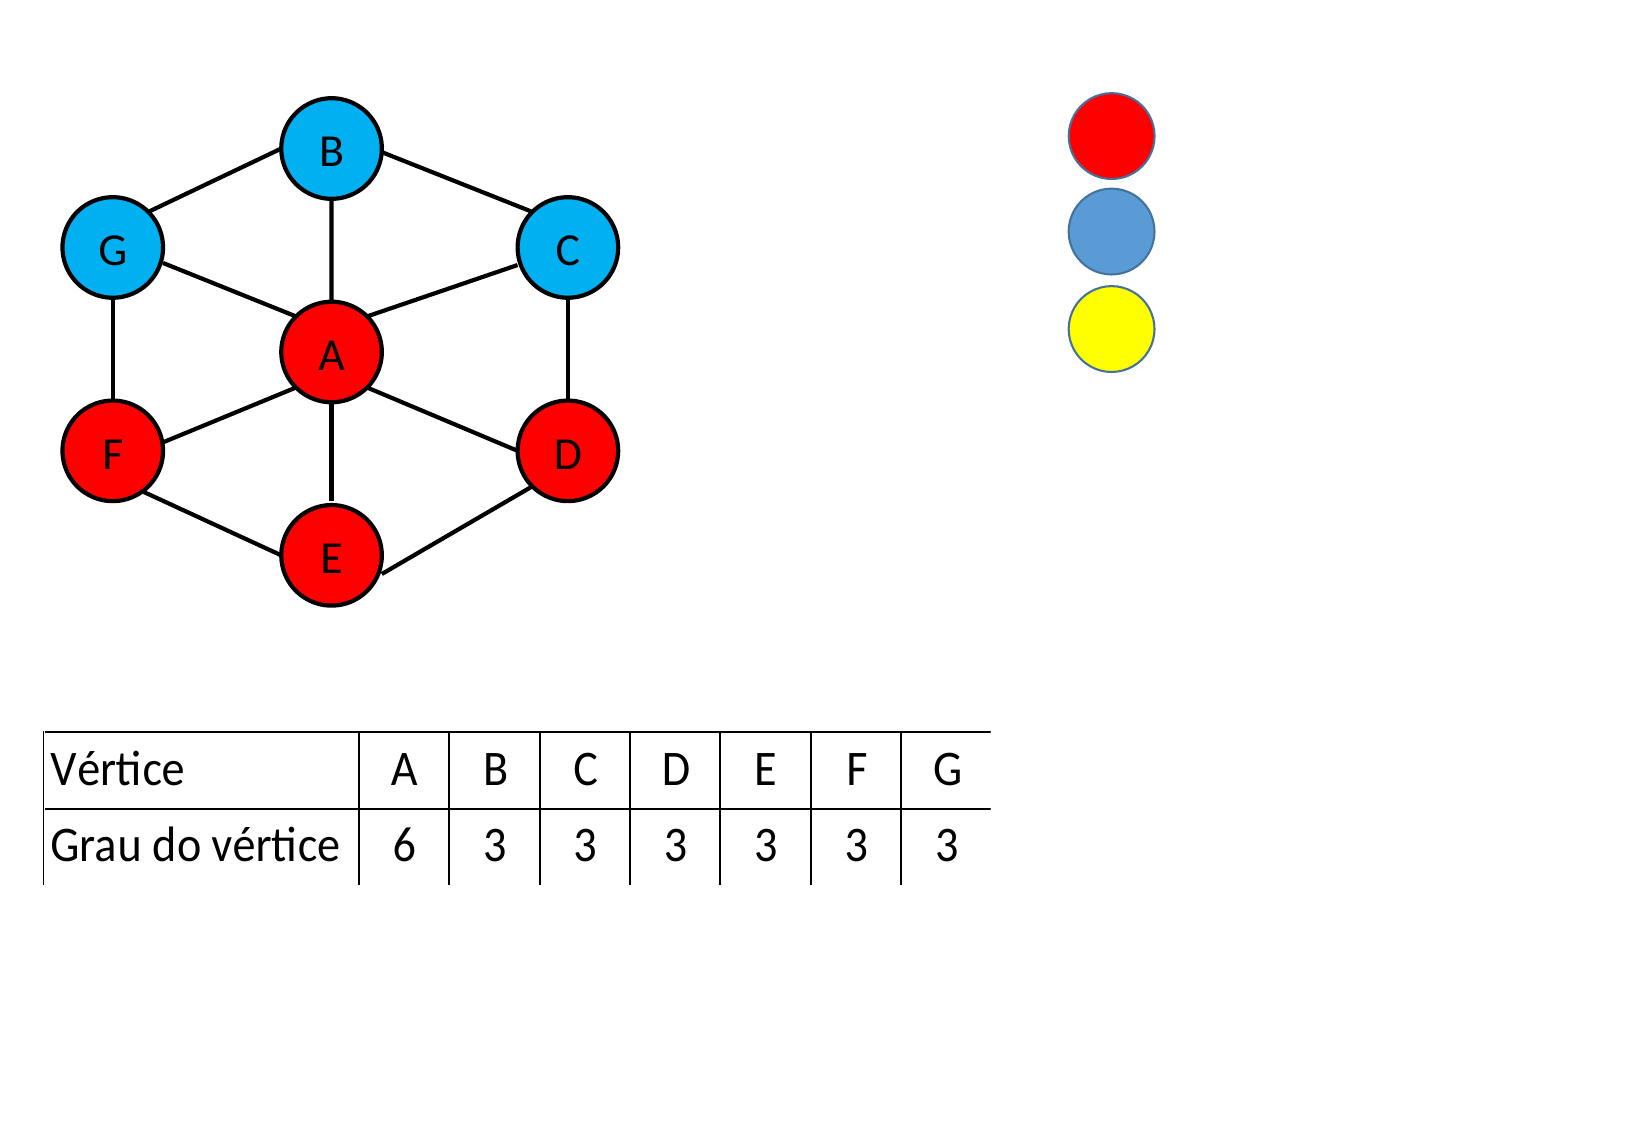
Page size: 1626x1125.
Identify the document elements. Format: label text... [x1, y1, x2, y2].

text_box [1067, 92, 1156, 181]
text_box B [280, 97, 383, 200]
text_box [381, 152, 533, 212]
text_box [381, 486, 533, 574]
text_box G [61, 196, 165, 299]
text_box C [516, 196, 620, 299]
text_box D [516, 399, 620, 503]
text_box [1067, 187, 1156, 276]
text_box [1067, 285, 1156, 374]
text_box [42, 731, 993, 887]
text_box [163, 387, 296, 443]
text_box A [280, 300, 383, 404]
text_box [163, 262, 296, 317]
text_box E [280, 504, 381, 607]
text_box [367, 387, 518, 451]
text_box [148, 148, 282, 212]
text_box F [61, 399, 165, 503]
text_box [367, 265, 518, 317]
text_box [143, 492, 282, 556]
